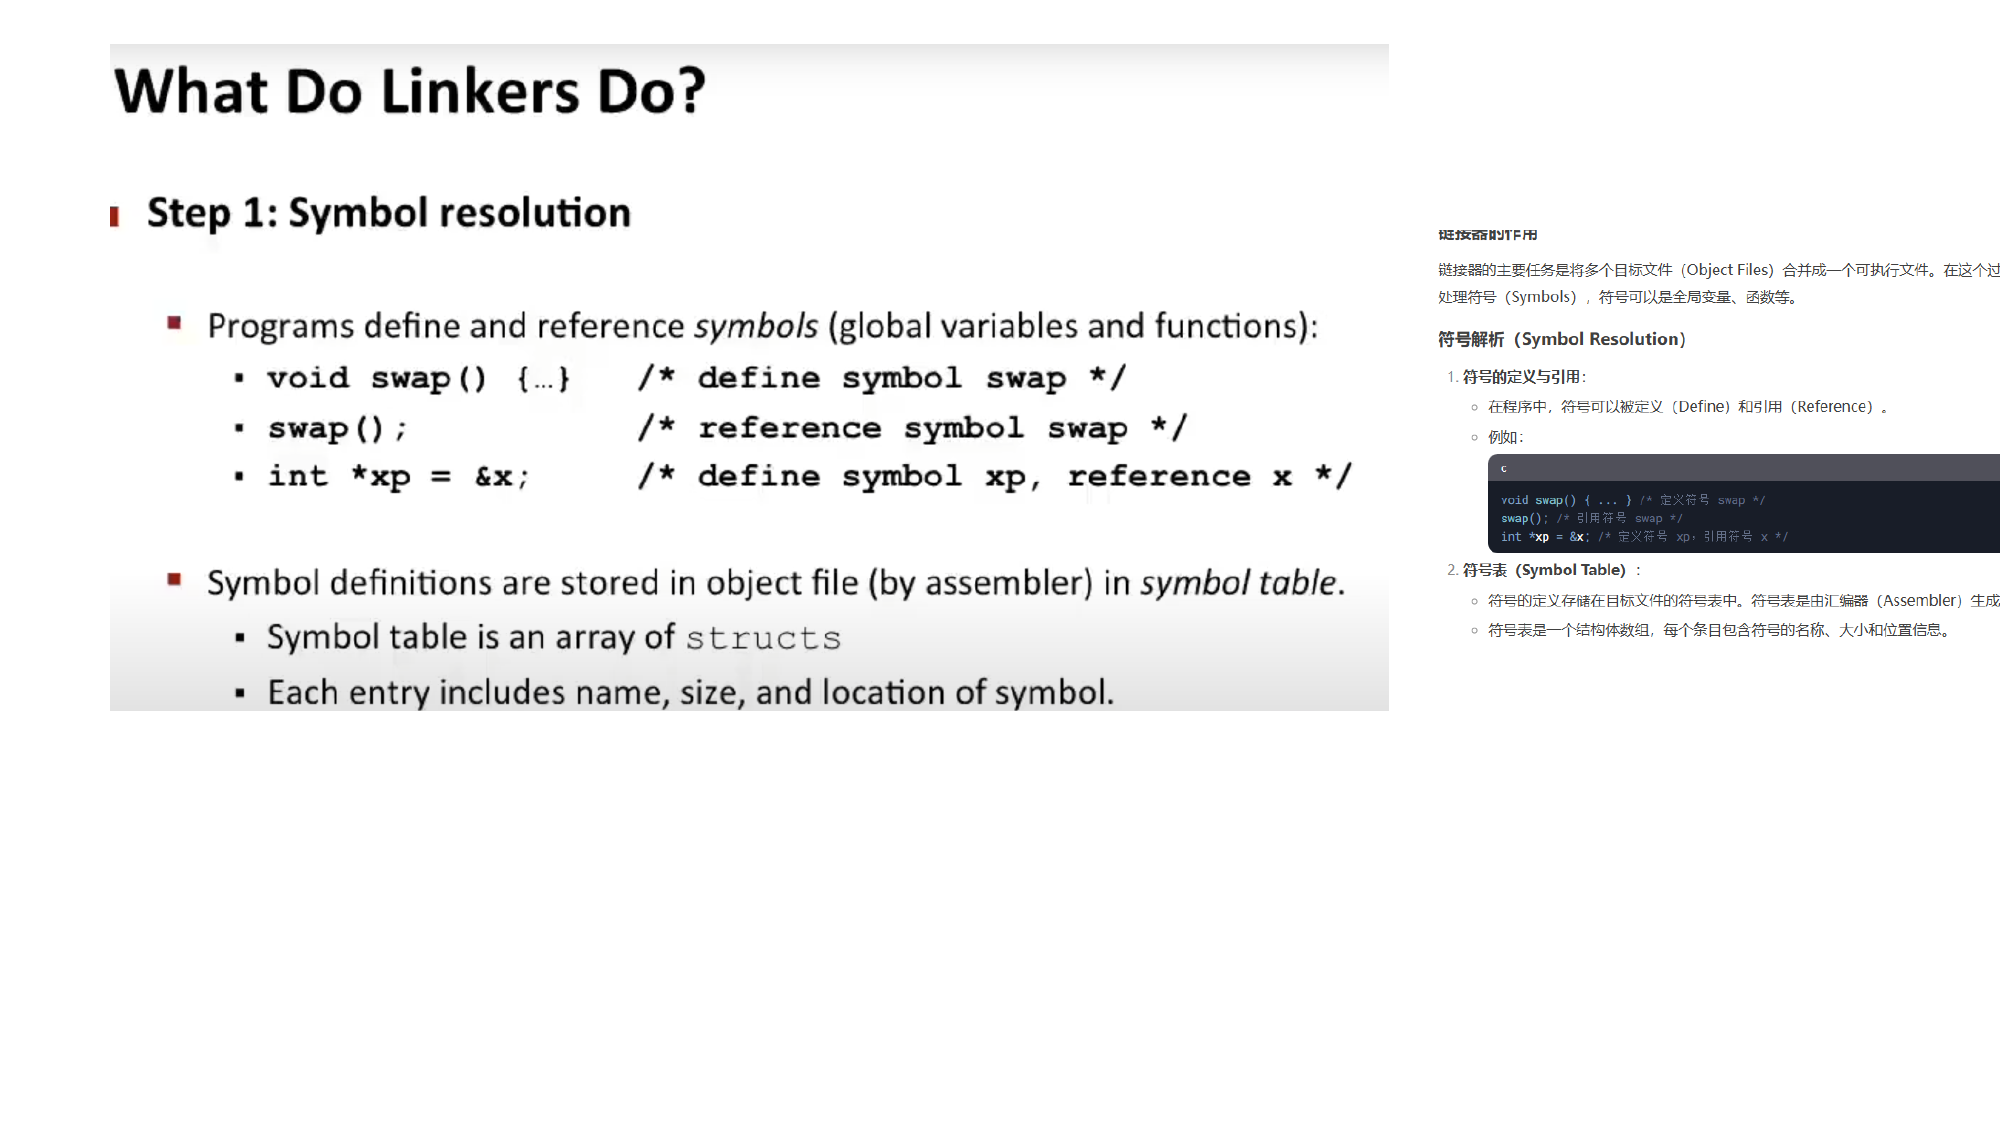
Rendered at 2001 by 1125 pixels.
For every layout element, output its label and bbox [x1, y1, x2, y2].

picture [1407, 230, 2000, 660]
picture [110, 44, 1389, 711]
